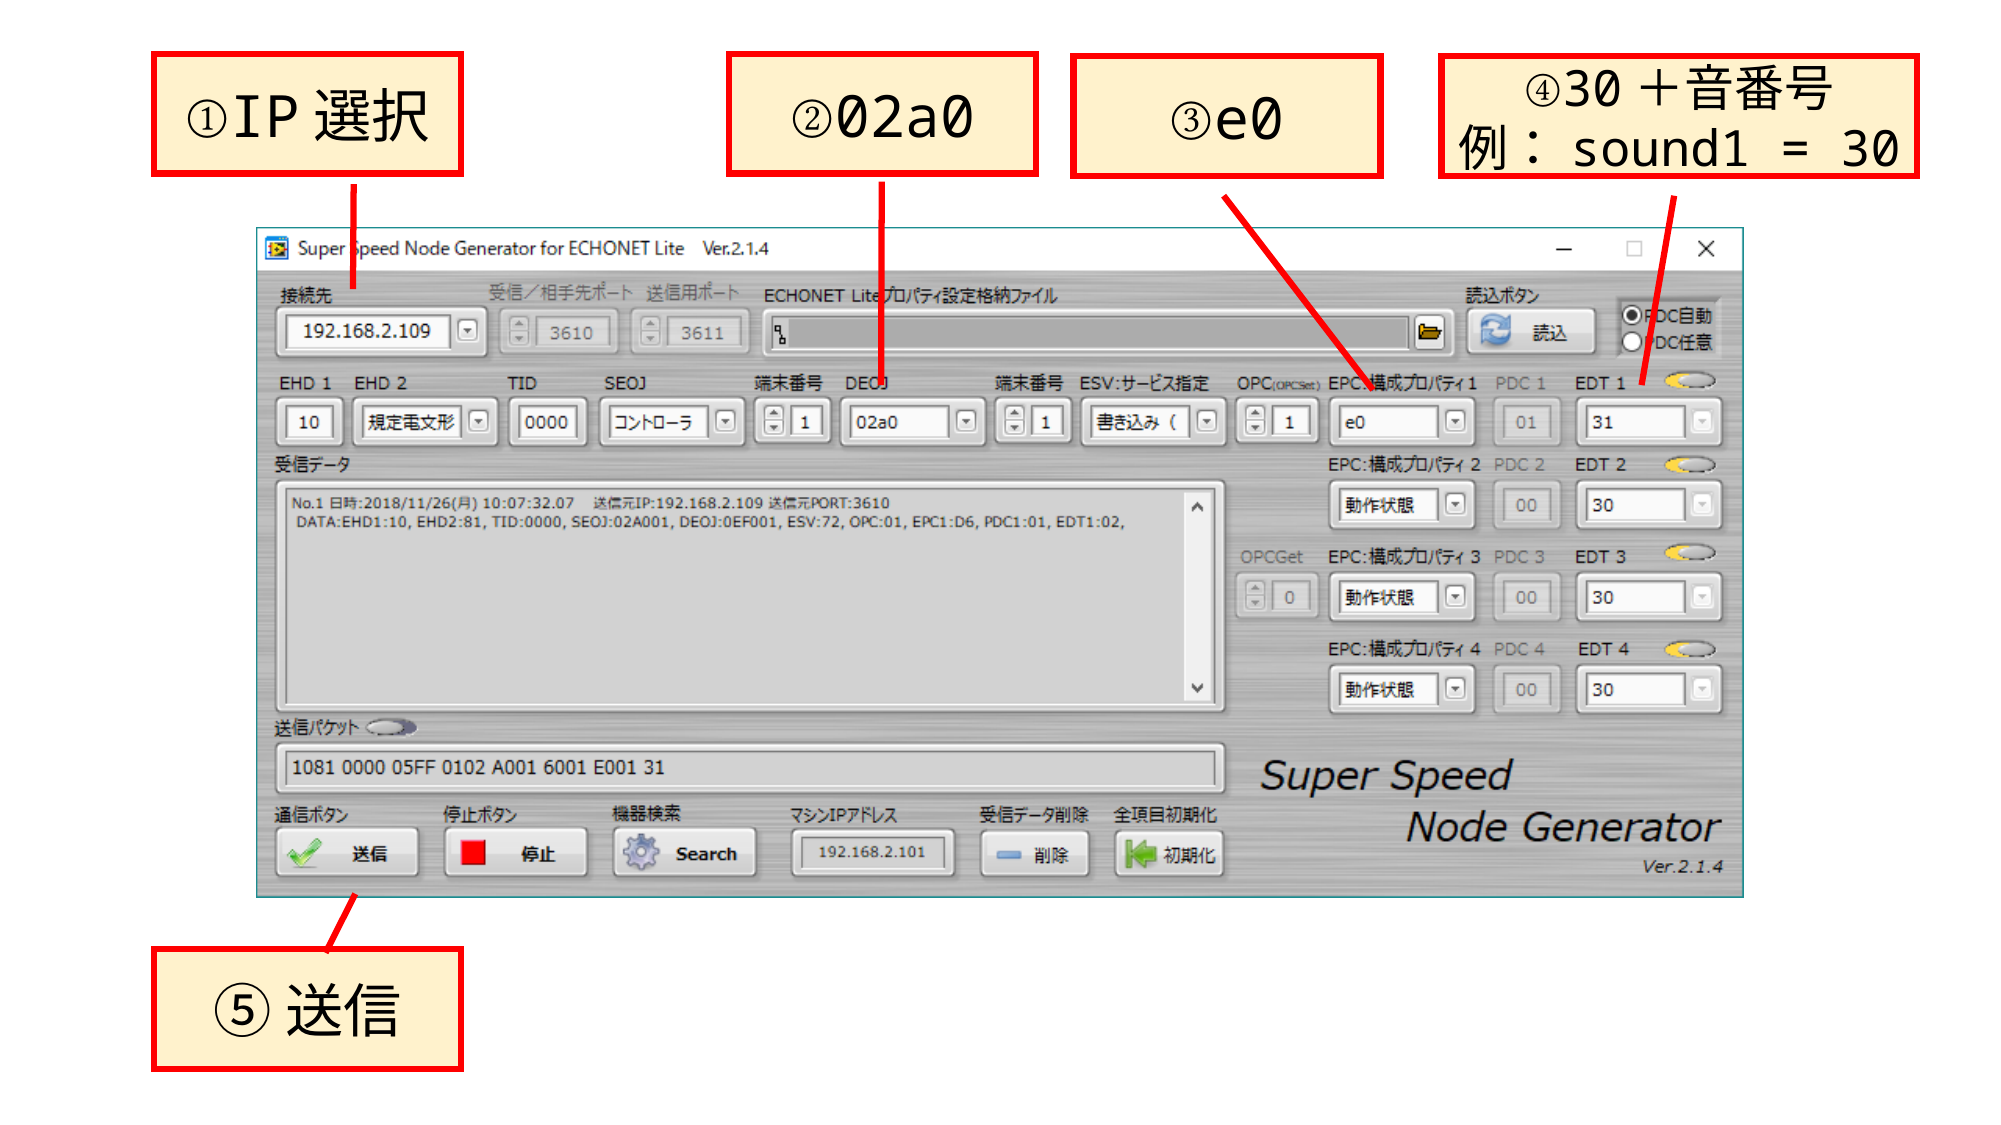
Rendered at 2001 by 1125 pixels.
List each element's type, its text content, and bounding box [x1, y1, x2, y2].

text_box ④30＋音番号 例：sound1 = 30 [1440, 55, 1918, 177]
text_box ⑤送信 [153, 898, 462, 1070]
text_box ②02a0 [728, 53, 1037, 174]
picture [256, 227, 1744, 898]
text_box ③e0 [1072, 55, 1382, 177]
text_box ①IP選択 [153, 53, 462, 174]
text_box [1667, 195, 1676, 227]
text_box ③e0 [1222, 195, 1249, 227]
